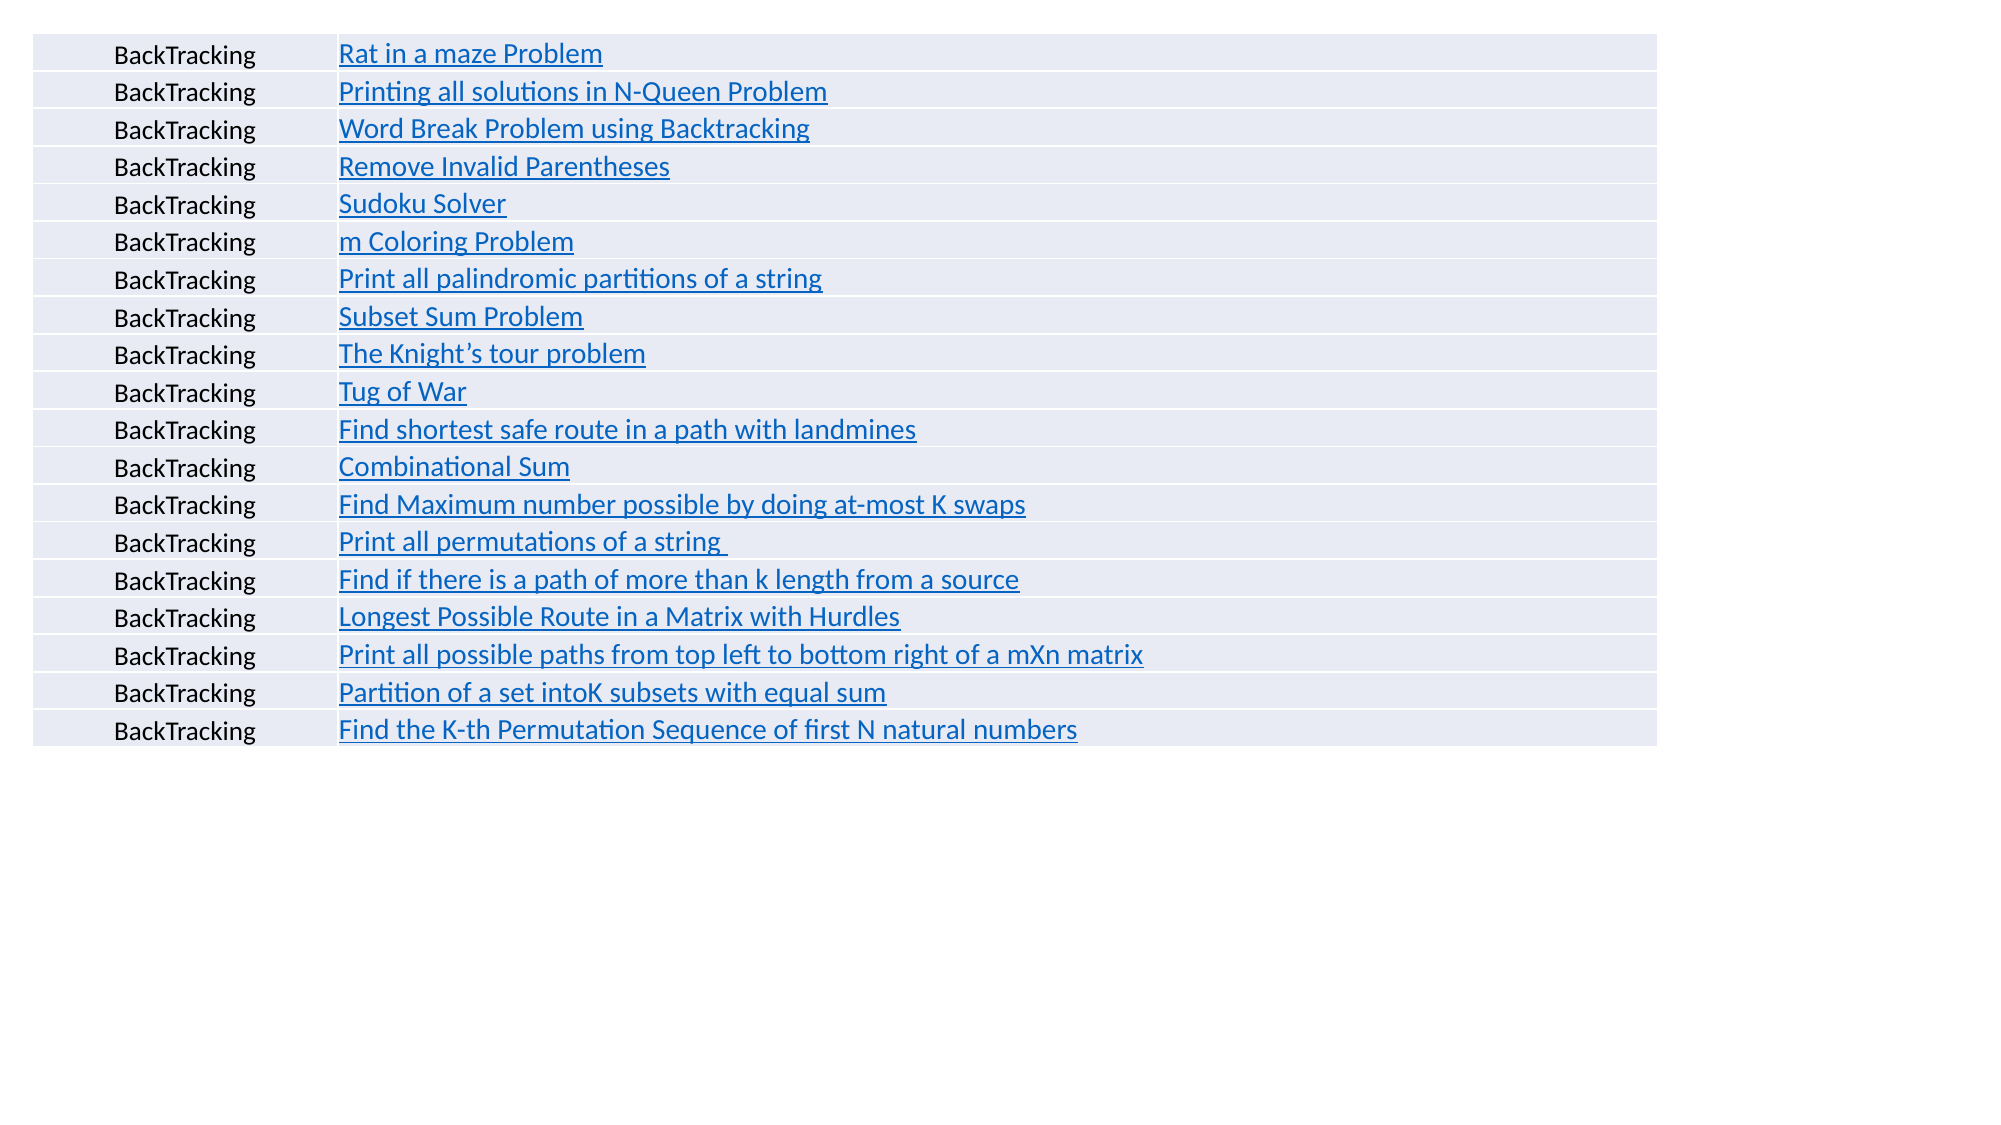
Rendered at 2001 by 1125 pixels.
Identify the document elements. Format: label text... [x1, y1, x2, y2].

table_cell Print all permutations of a string [339, 522, 1657, 558]
table_cell BackTracking [33, 147, 337, 183]
table_cell BackTracking [33, 410, 337, 446]
table_cell BackTracking [33, 184, 337, 220]
table_cell Partition of a set intoK subsets with equal sum [339, 673, 1657, 708]
table_cell Subset Sum Problem [339, 297, 1657, 333]
table_cell BackTracking [33, 560, 337, 596]
table_cell m Coloring Problem [339, 222, 1657, 258]
table_cell BackTracking [33, 522, 337, 558]
table_cell BackTracking [33, 673, 337, 708]
table_header Rat in a maze Problem [339, 34, 1657, 70]
table_cell Print all possible paths from top left to bottom right of a mXn matrix [339, 635, 1657, 671]
table_cell Remove Invalid Parentheses [339, 147, 1657, 183]
table_cell Find if there is a path of more than k length from a source [339, 560, 1657, 596]
table_cell BackTracking [33, 635, 337, 671]
table_cell BackTracking [33, 710, 337, 746]
table_header BackTracking [33, 34, 337, 70]
table_cell BackTracking [33, 335, 337, 370]
table_cell BackTracking [33, 297, 337, 333]
table_cell Find the K-th Permutation Sequence of first N natural numbers [339, 710, 1657, 746]
table_cell BackTracking [33, 485, 337, 521]
table_cell BackTracking [33, 598, 337, 633]
table_cell Tug of War [339, 372, 1657, 408]
table_cell BackTracking [33, 109, 337, 145]
table_cell Longest Possible Route in a Matrix with Hurdles [339, 598, 1657, 633]
table_cell Word Break Problem using Backtracking [339, 109, 1657, 145]
table_cell Print all palindromic partitions of a string [339, 259, 1657, 295]
table_cell BackTracking [33, 222, 337, 258]
table_cell The Knight’s tour problem [339, 335, 1657, 370]
table_cell BackTracking [33, 72, 337, 107]
table_cell Combinational Sum [339, 447, 1657, 483]
table_cell Printing all solutions in N-Queen Problem [339, 72, 1657, 107]
table_cell Sudoku Solver [339, 184, 1657, 220]
table_cell BackTracking [33, 259, 337, 295]
table_cell BackTracking [33, 447, 337, 483]
table_cell BackTracking [33, 372, 337, 408]
table_cell Find Maximum number possible by doing at-most K swaps [339, 485, 1657, 521]
table_cell Find shortest safe route in a path with landmines [339, 410, 1657, 446]
